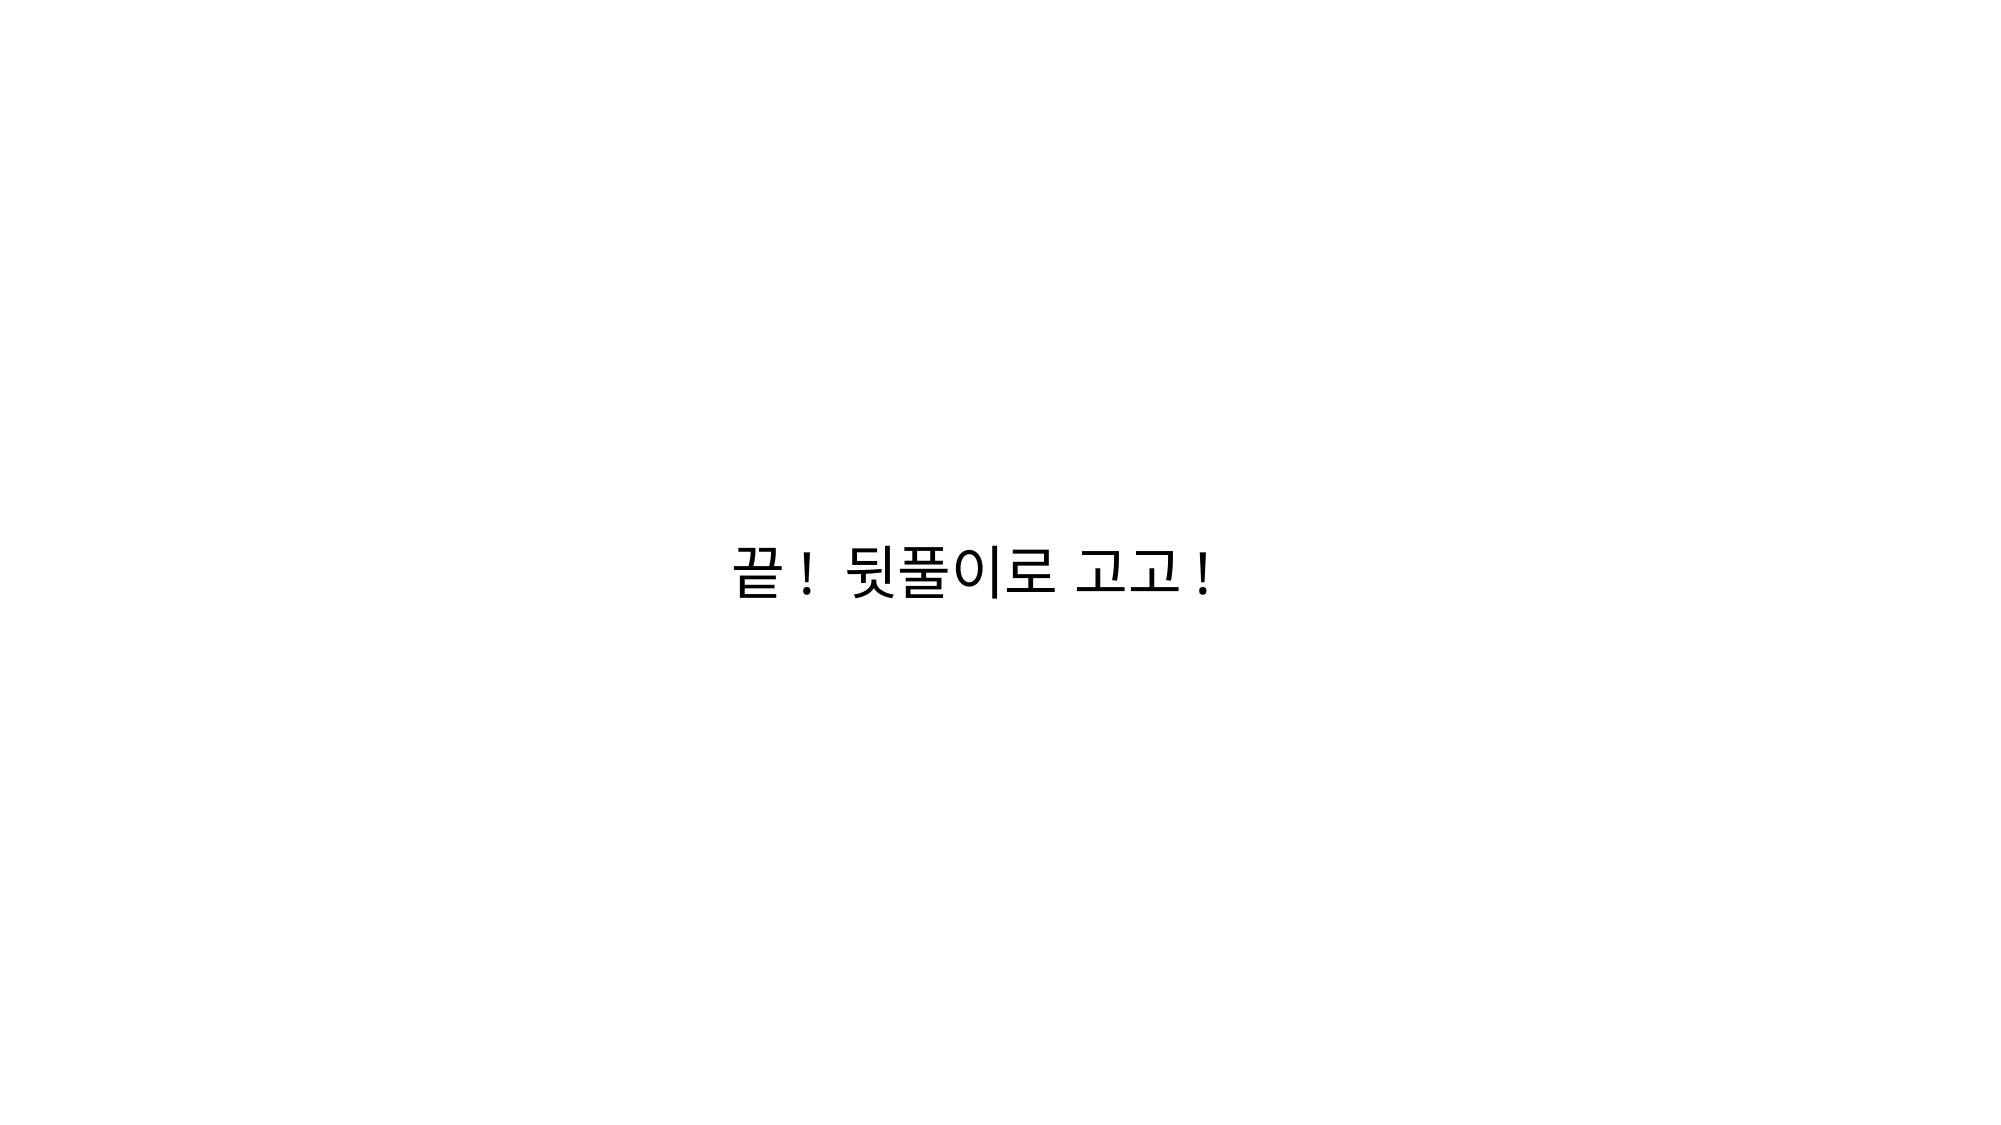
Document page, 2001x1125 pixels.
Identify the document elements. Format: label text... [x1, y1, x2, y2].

text_box 끝! 뒷풀이로 고고! [717, 528, 1227, 614]
